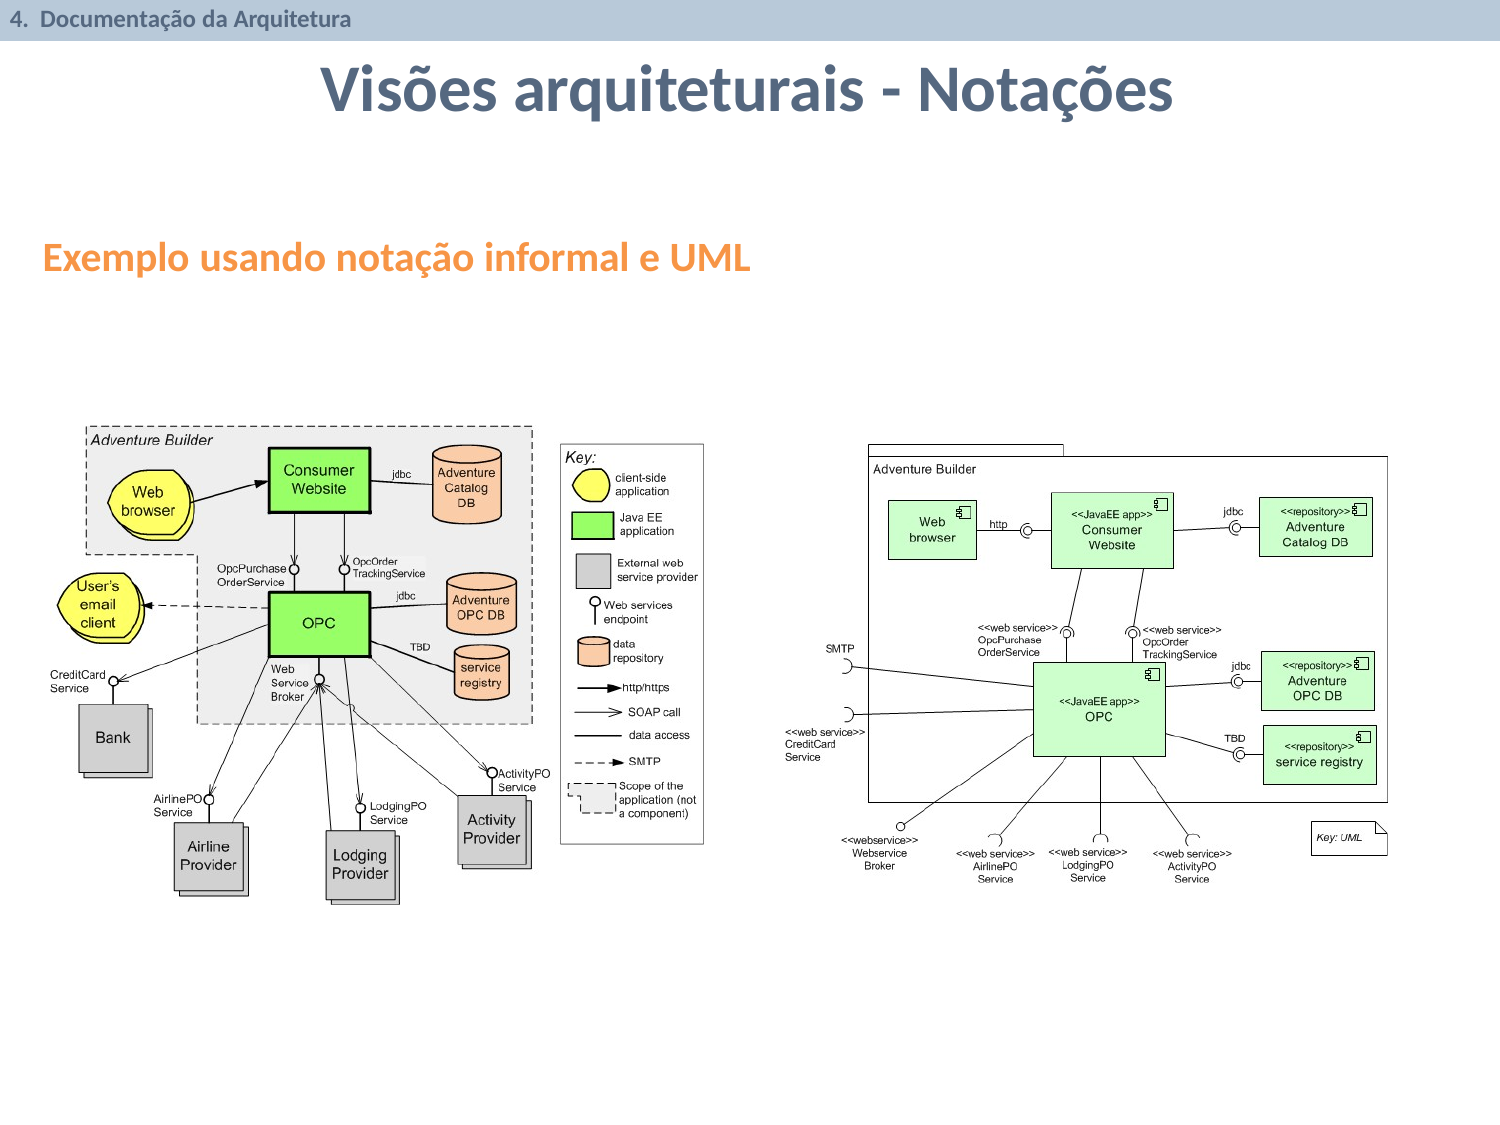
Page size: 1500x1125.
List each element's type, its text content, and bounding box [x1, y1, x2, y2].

text_box Exemplo usando notação informal e UML [40, 228, 755, 281]
picture [50, 425, 704, 906]
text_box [0, 0, 1500, 44]
text_box Visões arquiteturais - Notações [318, 44, 1182, 125]
picture [785, 444, 1388, 883]
